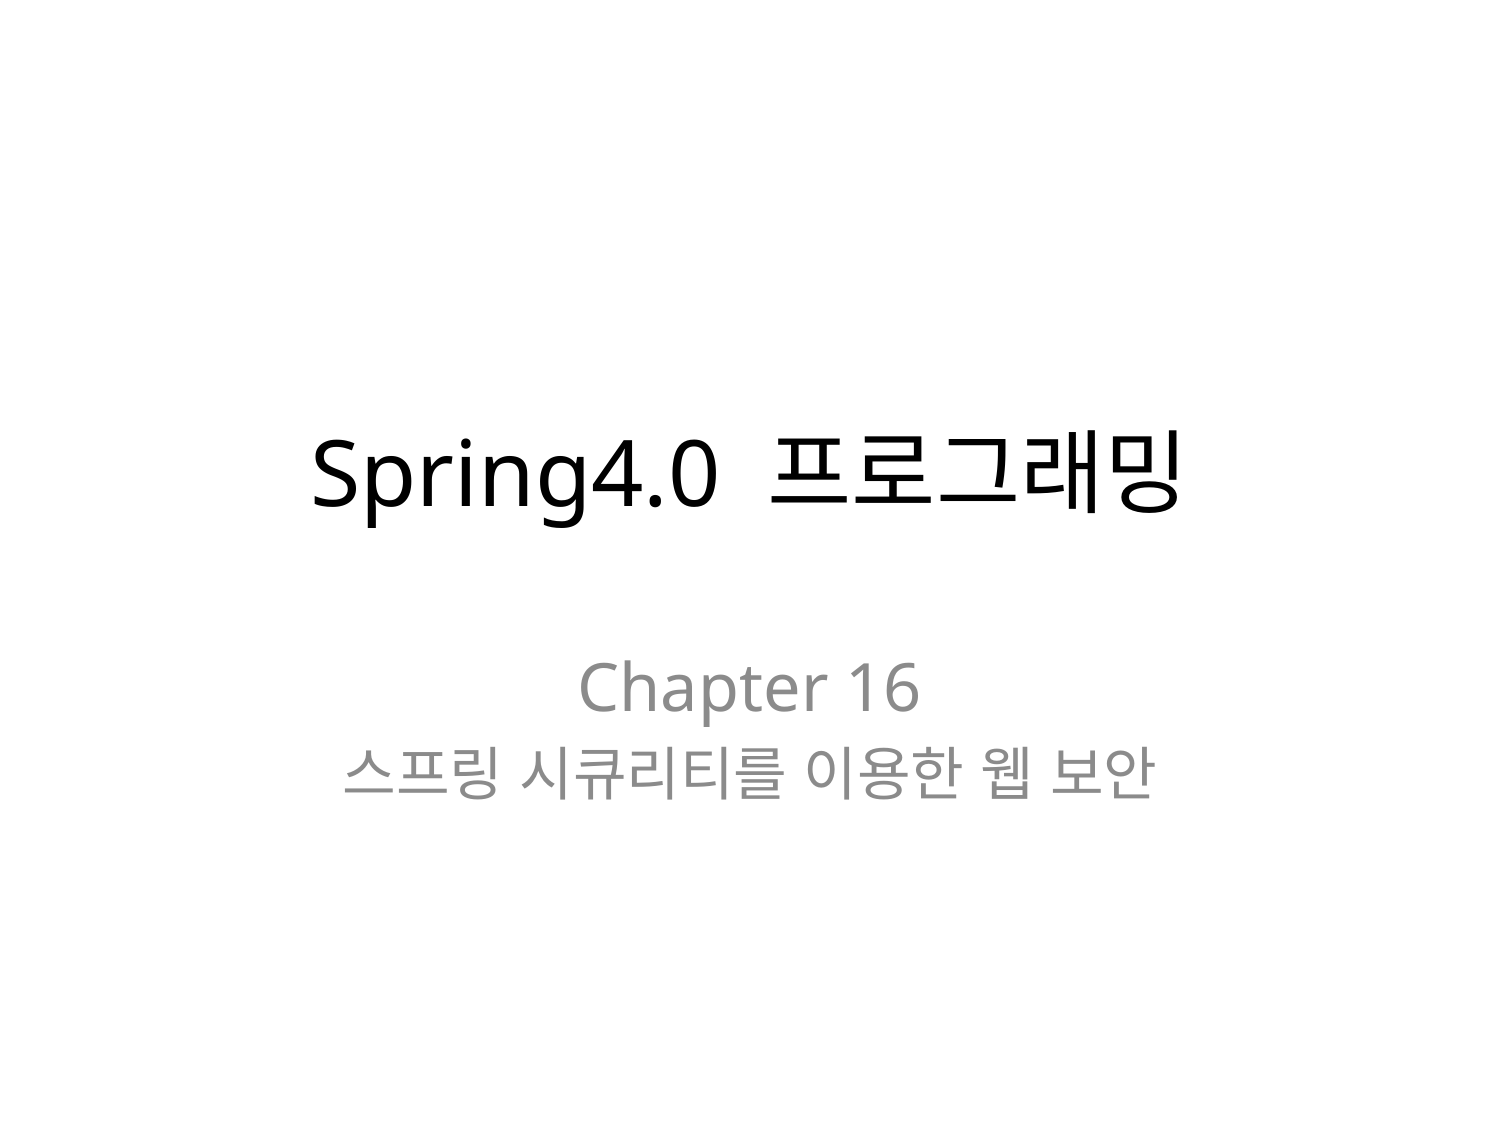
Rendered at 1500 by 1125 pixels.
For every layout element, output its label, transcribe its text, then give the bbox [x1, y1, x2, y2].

title Spring4.0 프로그래밍 [112, 349, 1388, 591]
subtitle Chapter 16 스프링 시큐리티를 이용한 웹 보안 [225, 637, 1275, 925]
